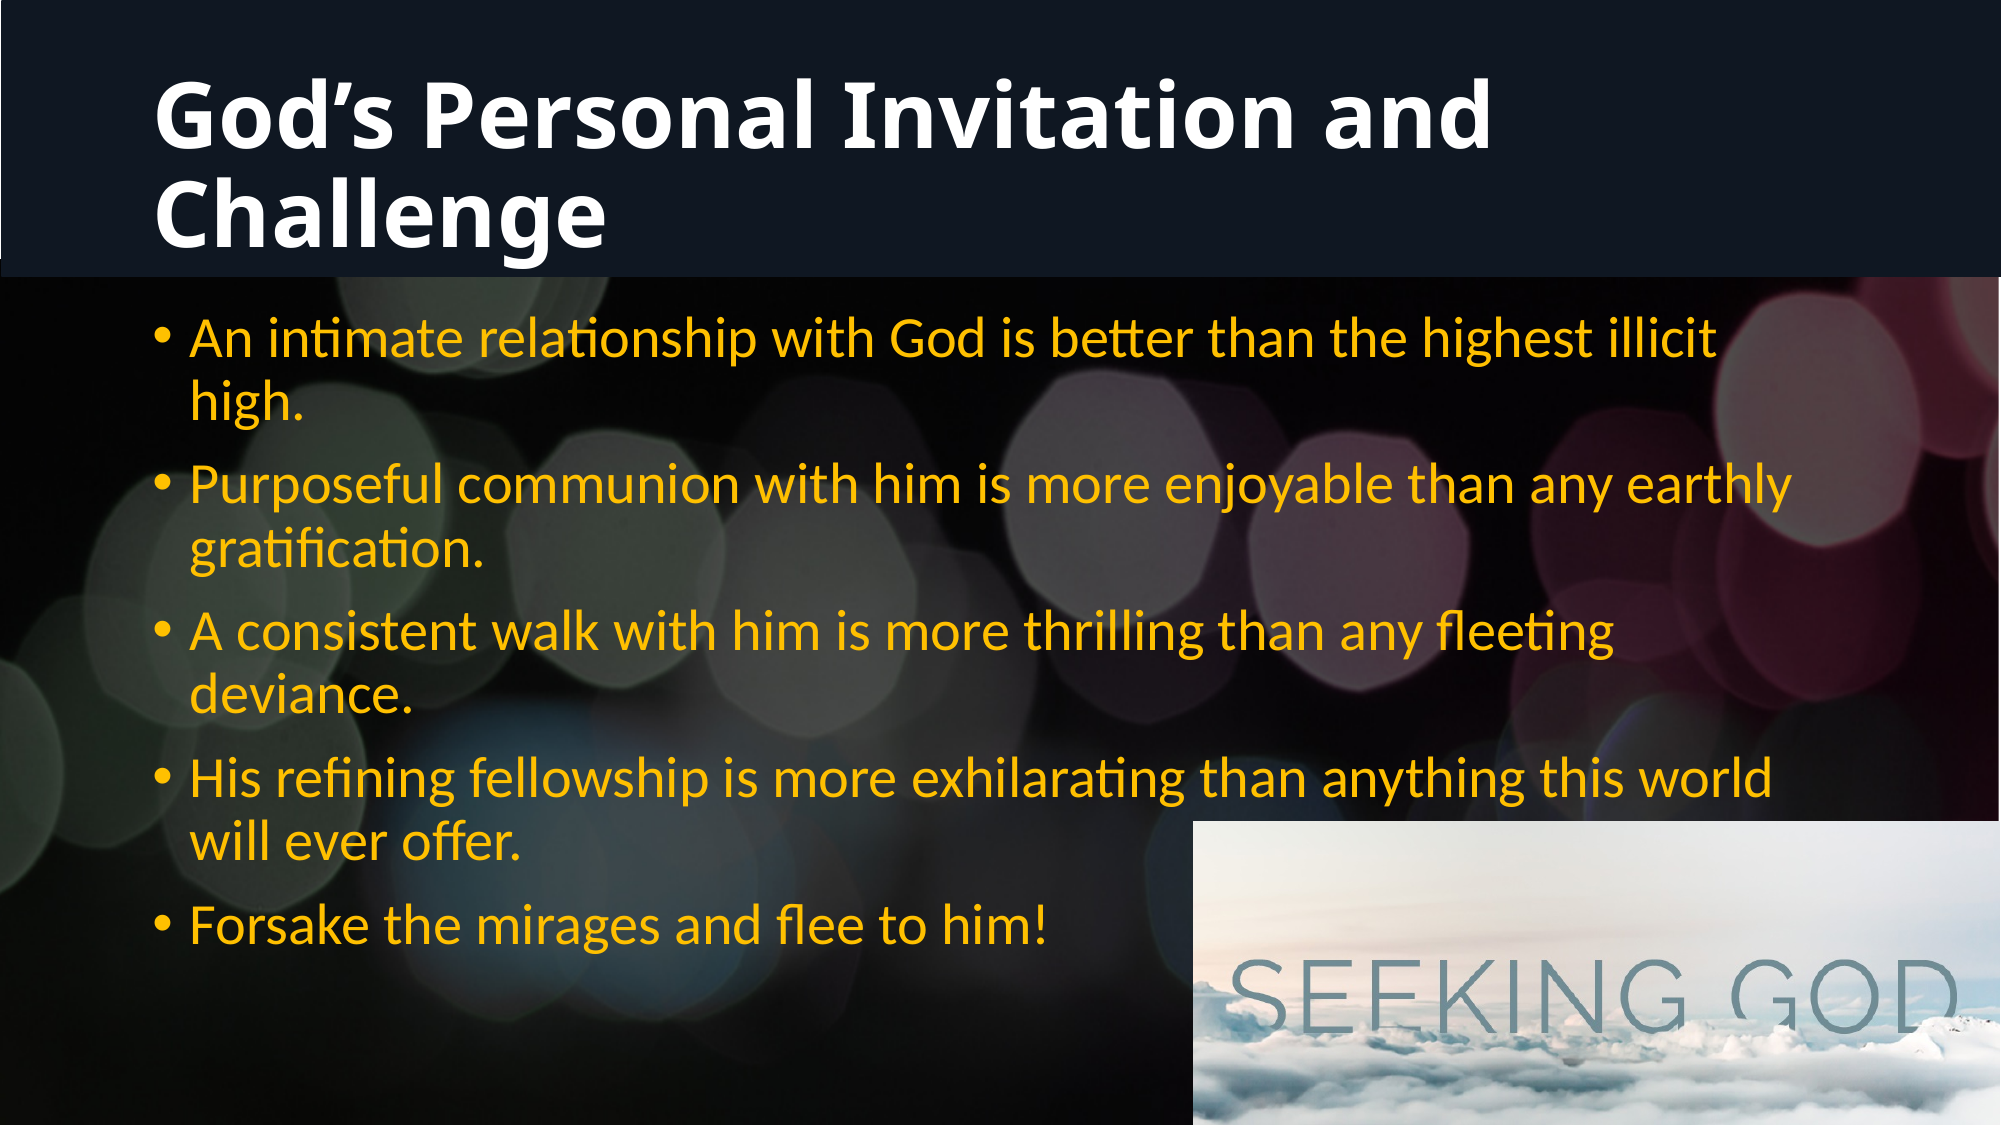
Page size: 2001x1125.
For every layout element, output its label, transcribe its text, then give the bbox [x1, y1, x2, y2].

title God’s Personal Invitation and Challenge [137, 59, 1863, 278]
list An intimate relationship with God is better than the highest illicit high. Purposeful communion with him is more enjoyable than any earthly gratification. A consistent walk with him is more thrilling than any fleeting deviance. His refining fellowship is more exhilarating than anything this world will ever offer. Forsake the mirages and flee to him! [137, 299, 1863, 1014]
picture [0, 259, 2000, 1125]
